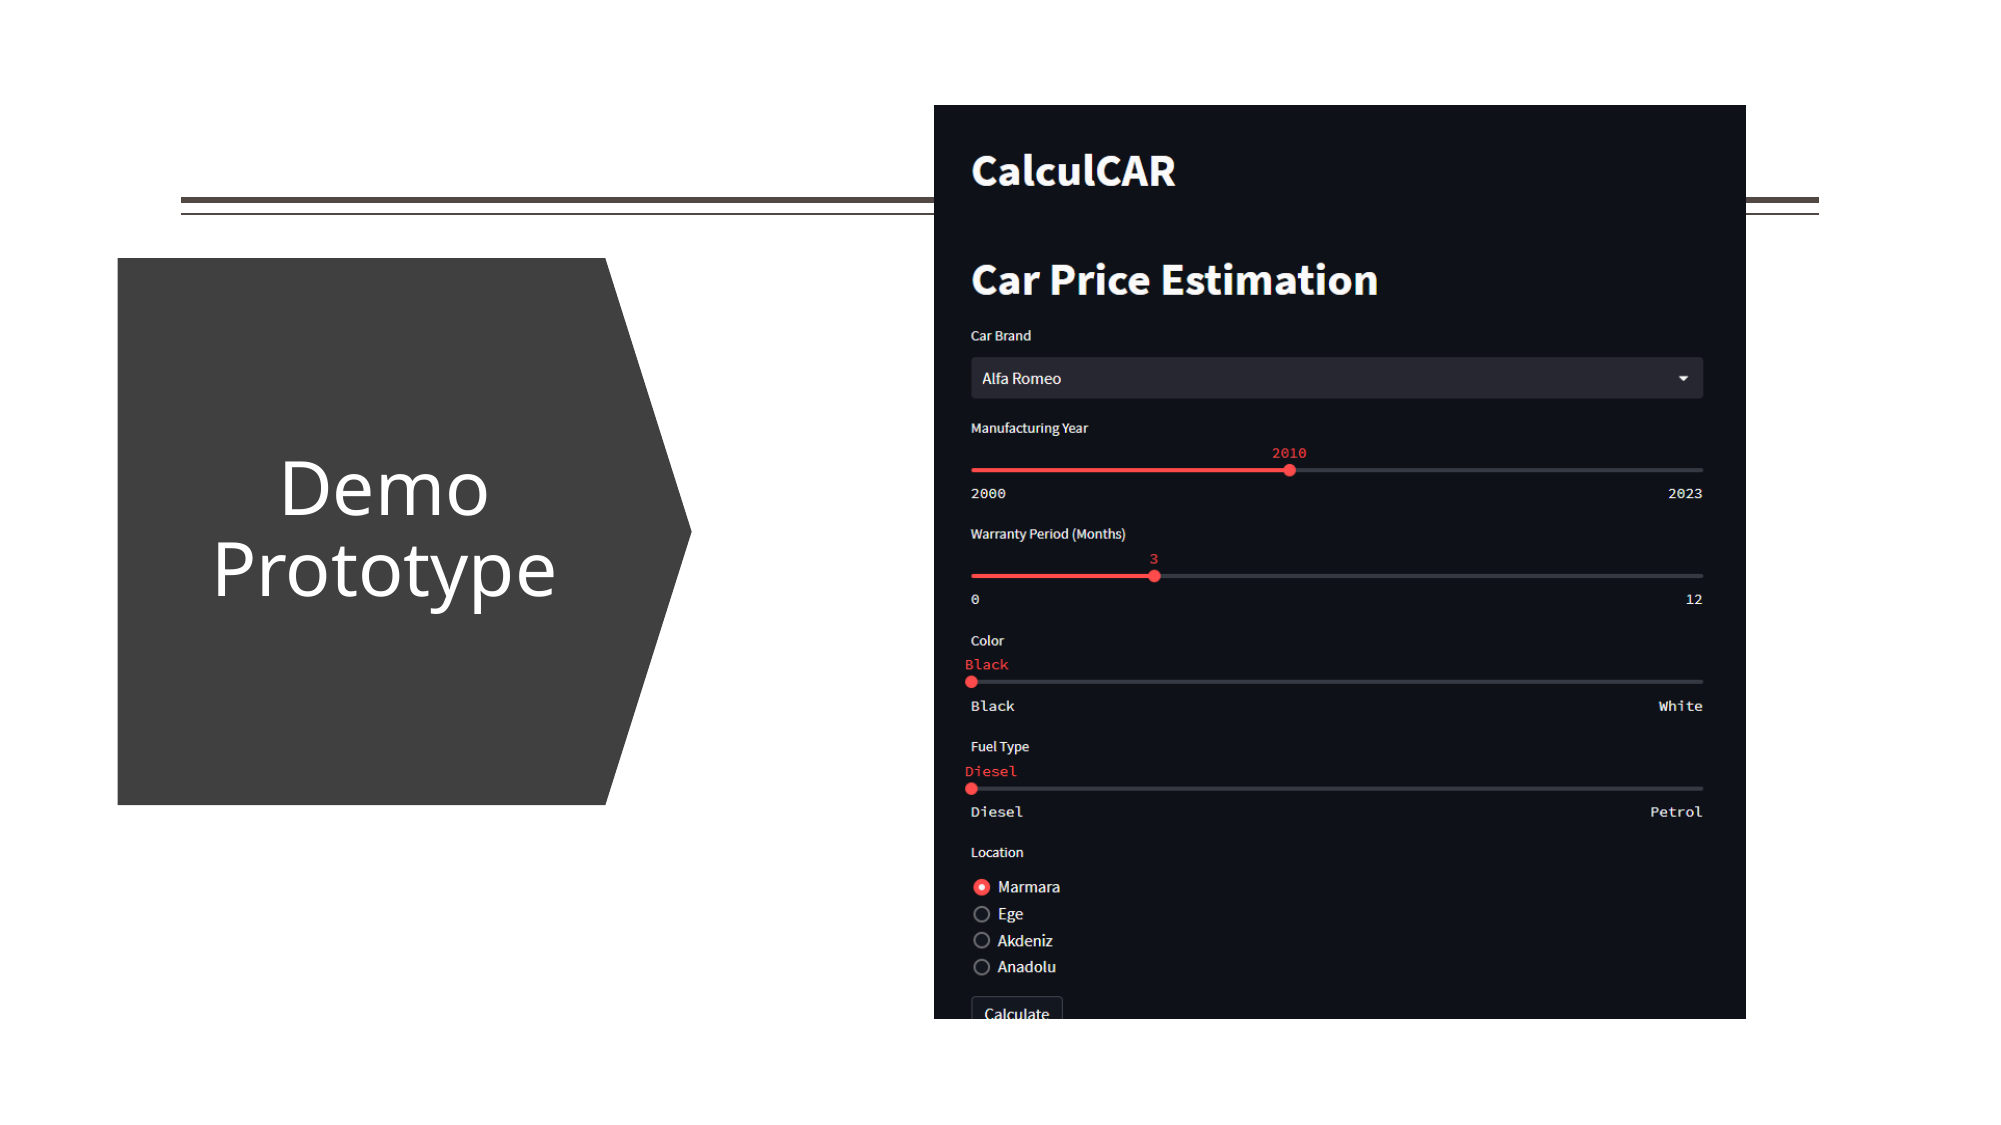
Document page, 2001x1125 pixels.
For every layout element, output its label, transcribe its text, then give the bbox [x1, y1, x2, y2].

title Demo Prototype [168, 322, 601, 741]
picture [934, 105, 1746, 1020]
text_box [113, 254, 696, 810]
